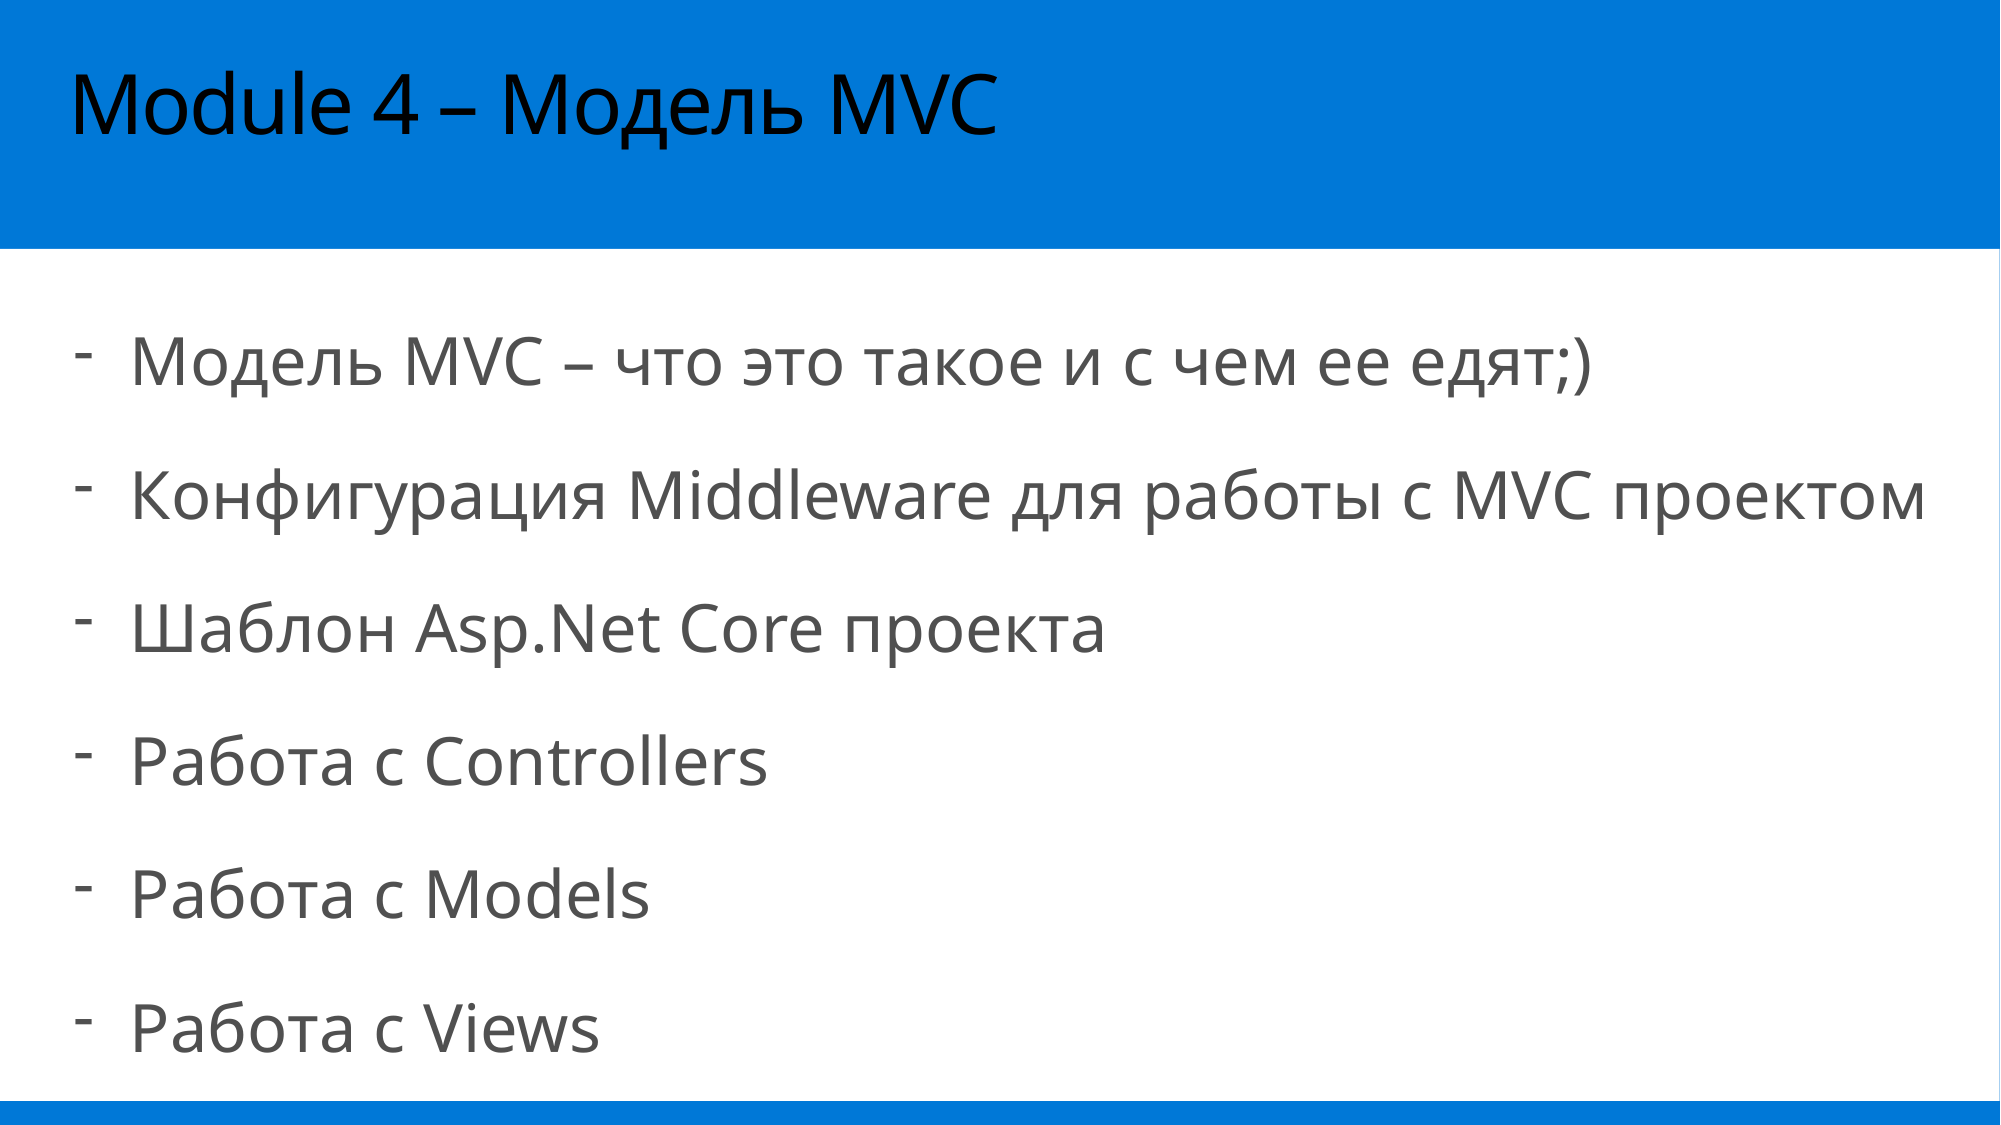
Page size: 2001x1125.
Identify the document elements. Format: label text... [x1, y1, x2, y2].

title Module 4 – Модель MVC [44, 47, 1956, 195]
text_box [0, 248, 2000, 1102]
text_box Модель MVC – что это такое и с чем ее едят;) Конфигурация Middleware для работы с MVC проектом Шаблон Asp.Net Core проекта Работа с Controllers Работа с Models Работа с Views [58, 271, 2000, 1052]
